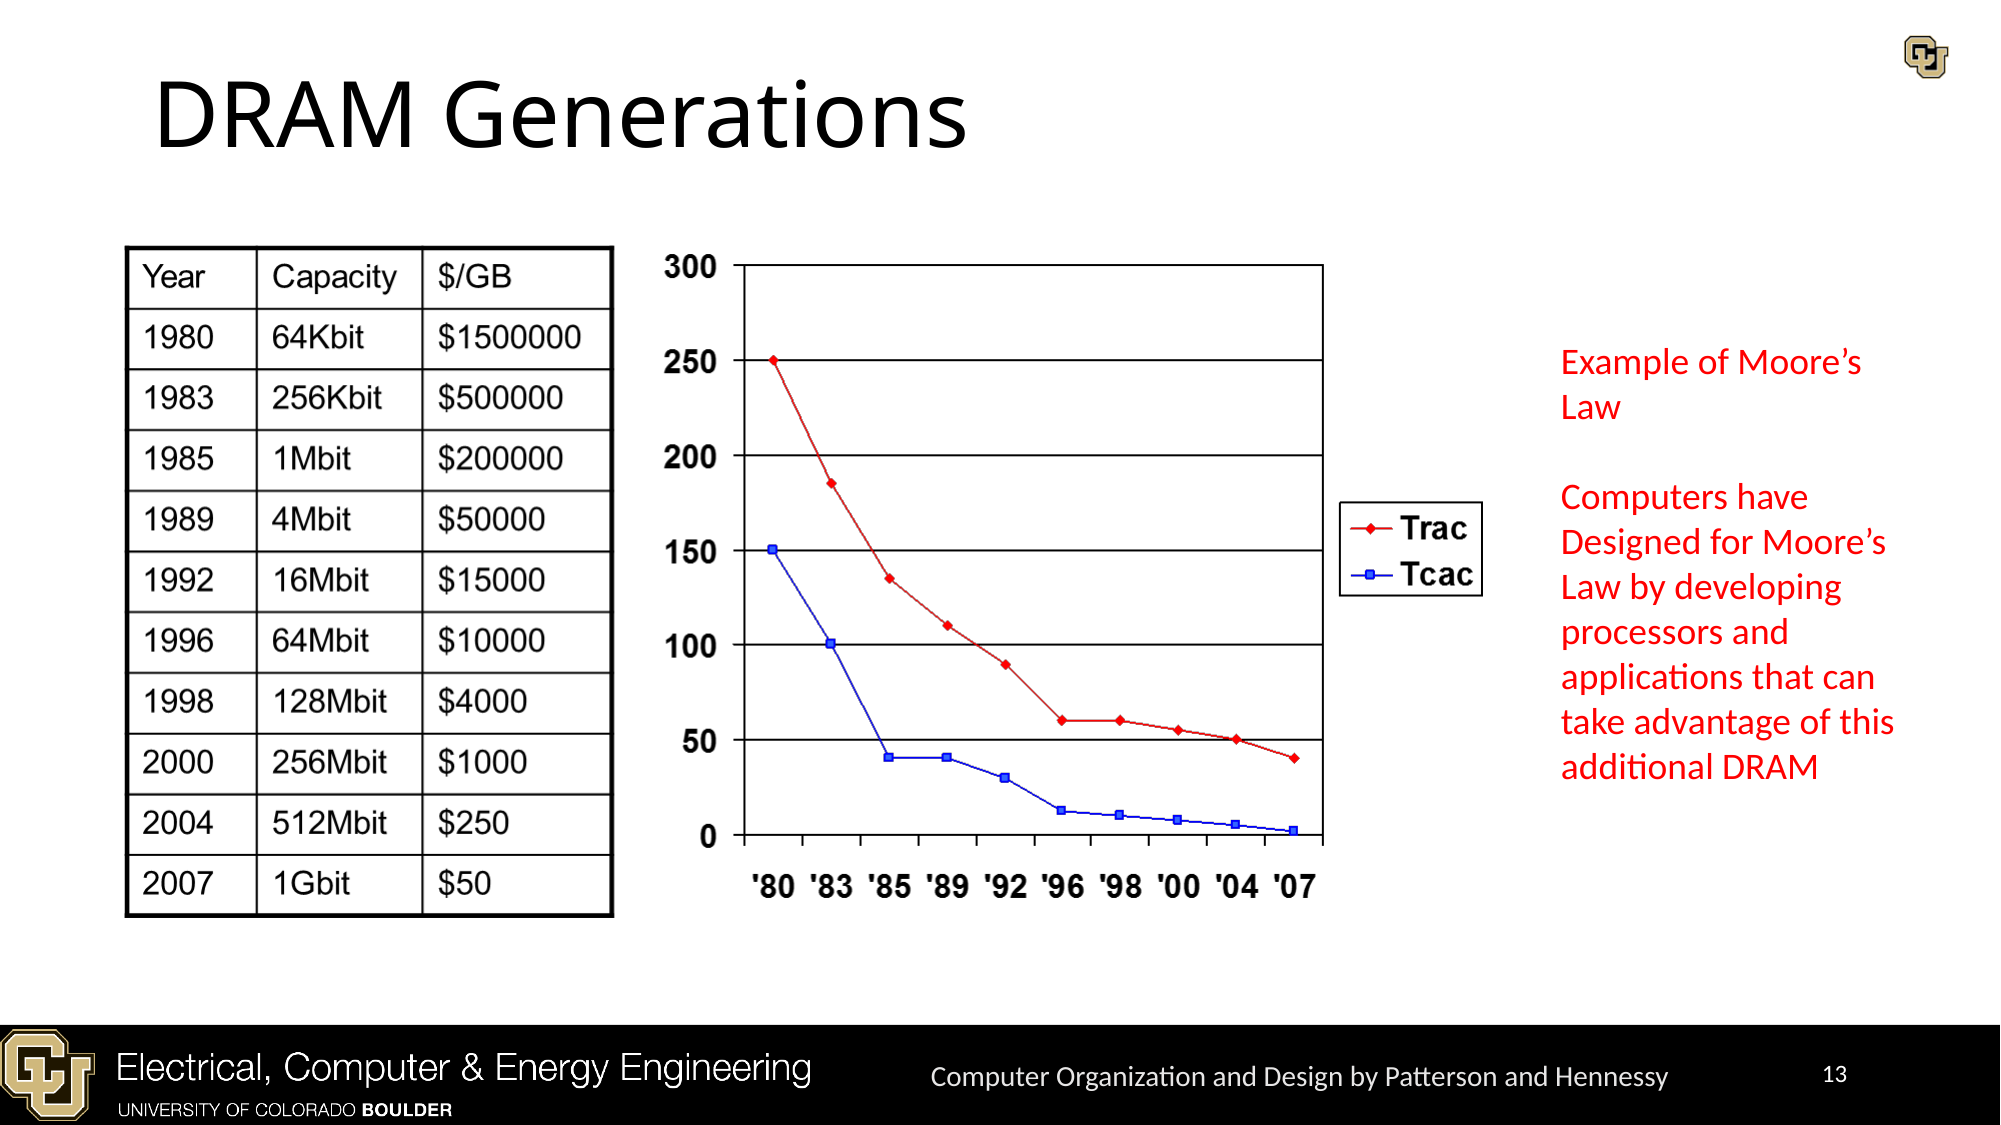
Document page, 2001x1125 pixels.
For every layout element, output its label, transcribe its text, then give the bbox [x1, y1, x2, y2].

title DRAM Generations [137, 8, 1863, 227]
picture [121, 213, 1498, 938]
picture [1899, 32, 1958, 87]
picture [0, 1029, 810, 1121]
footer Computer Organization and Design by Patterson and Hennessy [0, 1024, 2000, 1125]
text_box Example of Moore’s Law Computers have Designed for Moore’s Law by developing processors and applications that can take advantage of this additional DRAM [1546, 329, 1929, 795]
slide_number 13 [1412, 1042, 1863, 1103]
